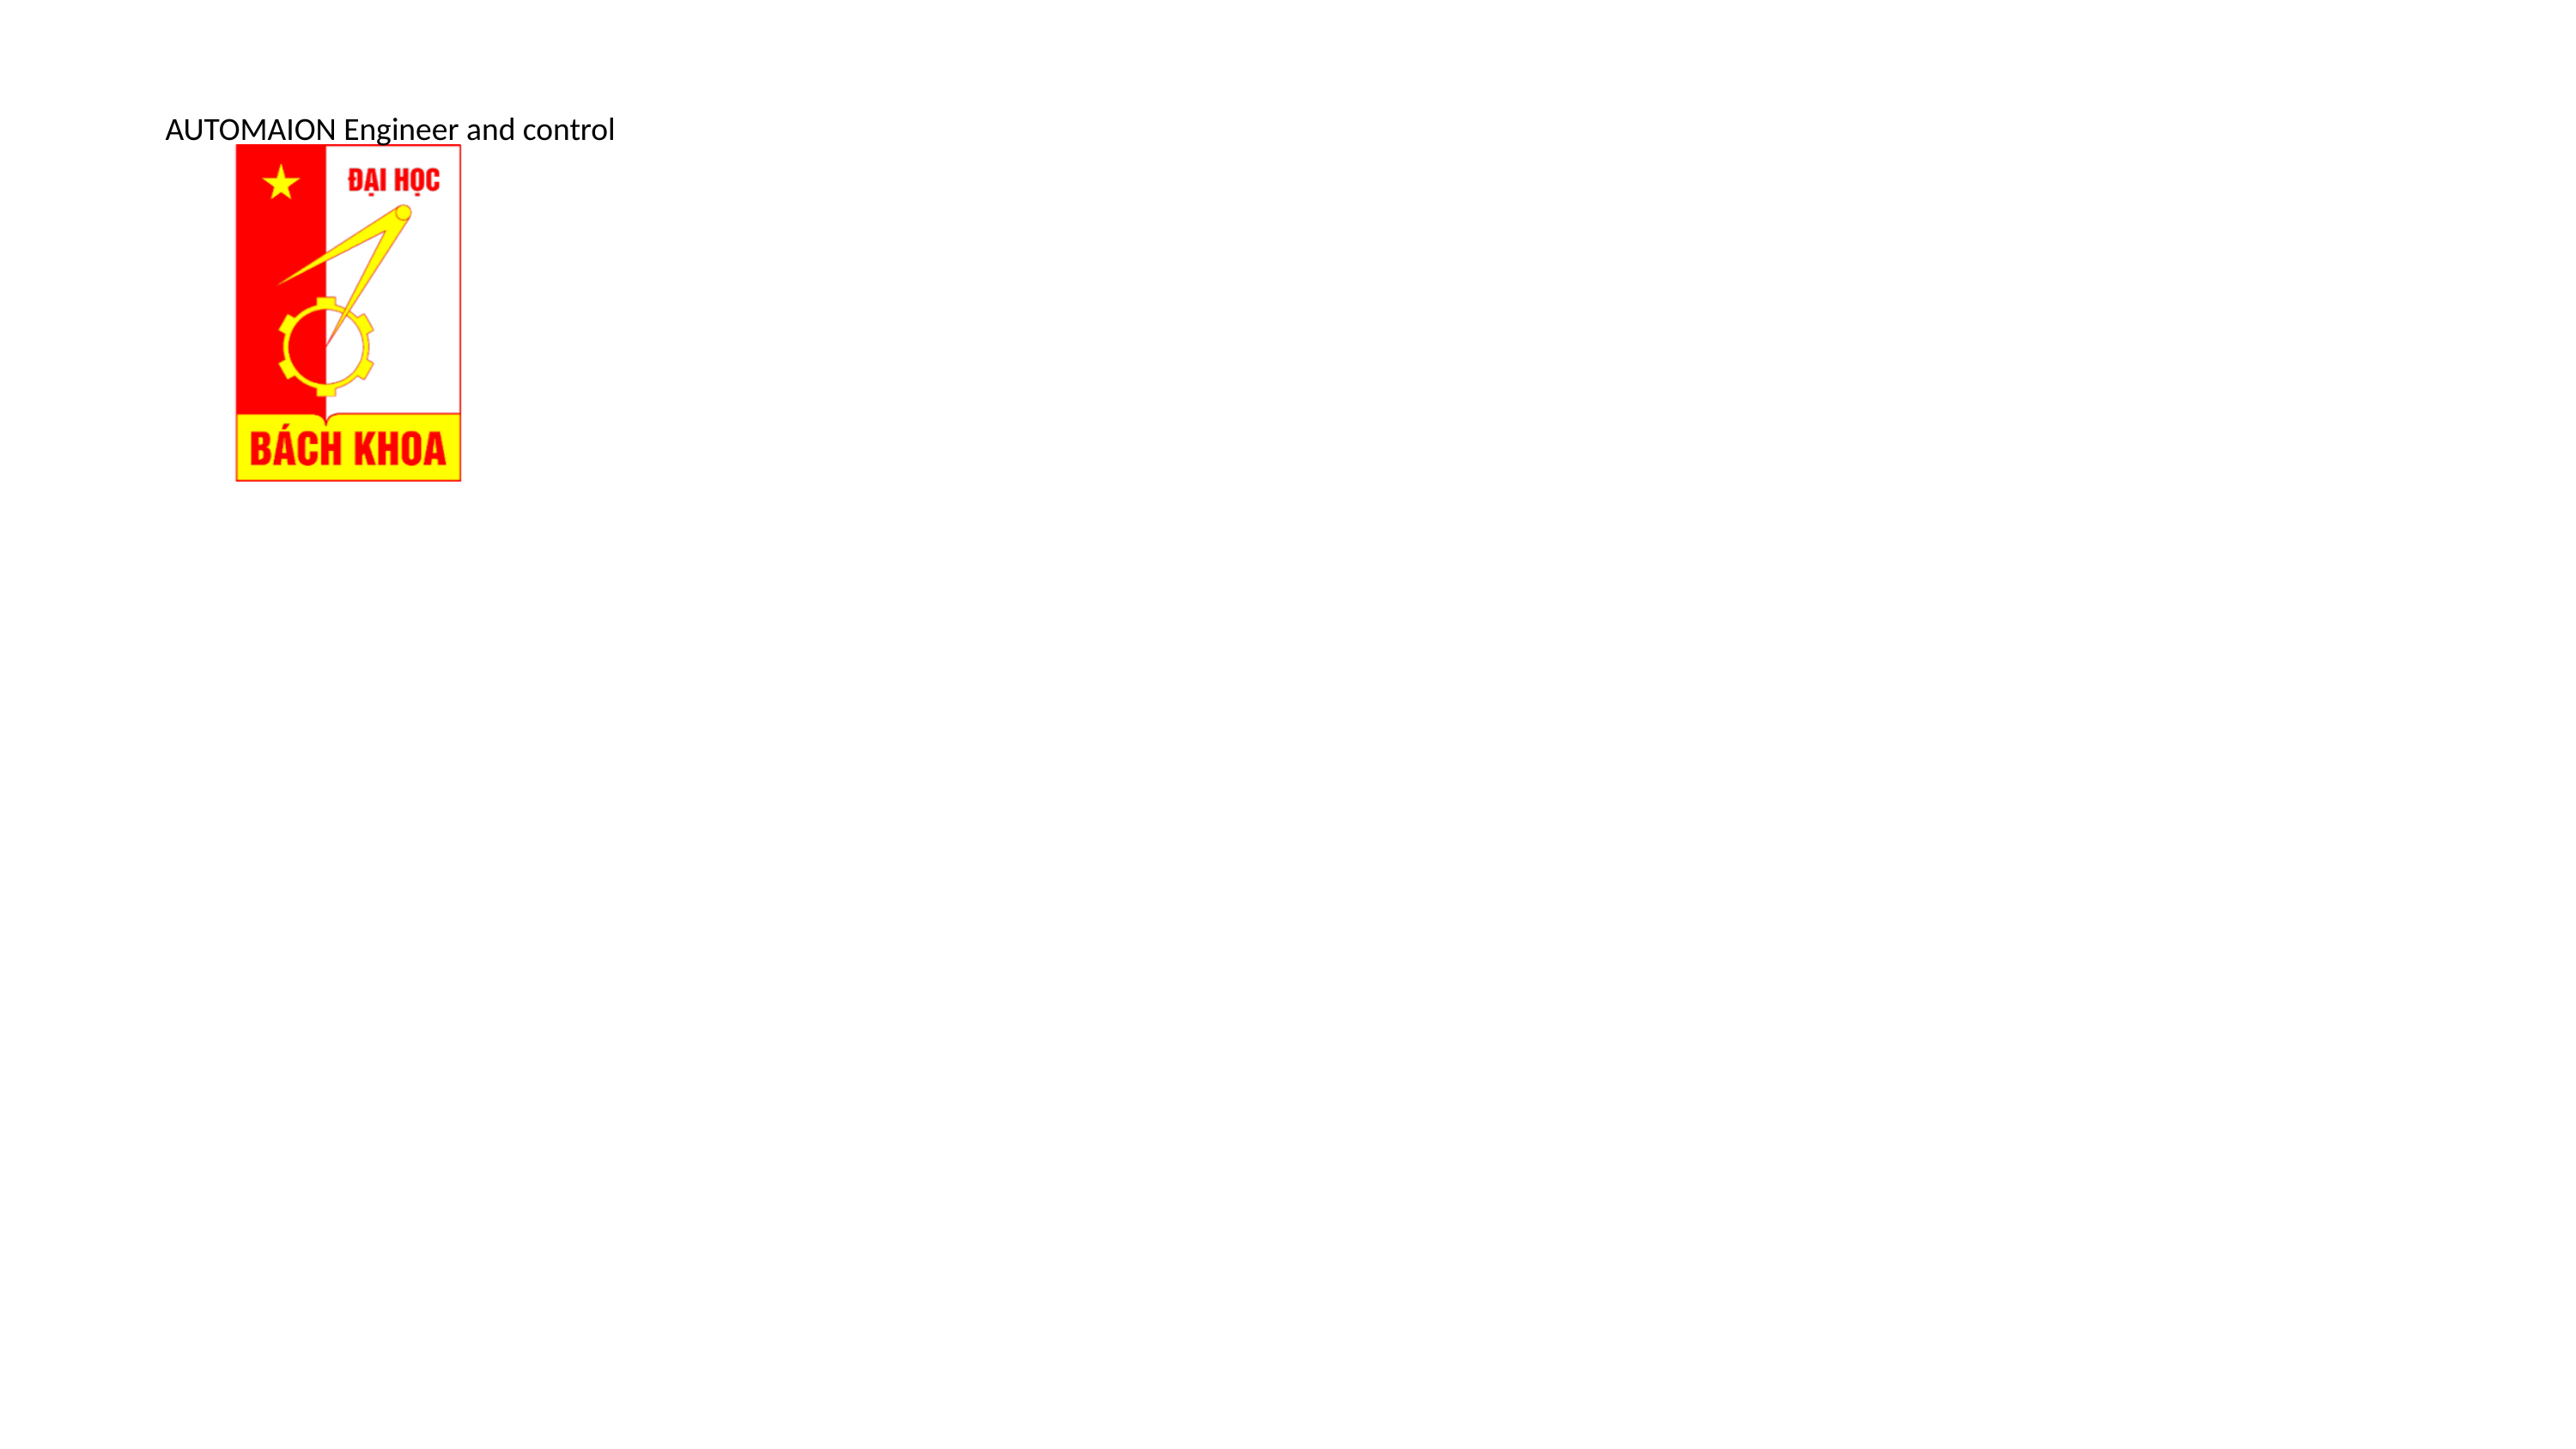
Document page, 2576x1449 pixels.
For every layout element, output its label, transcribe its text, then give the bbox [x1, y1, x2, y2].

picture [225, 144, 462, 482]
text_box AUTOMAION Engineer and control [152, 101, 629, 154]
